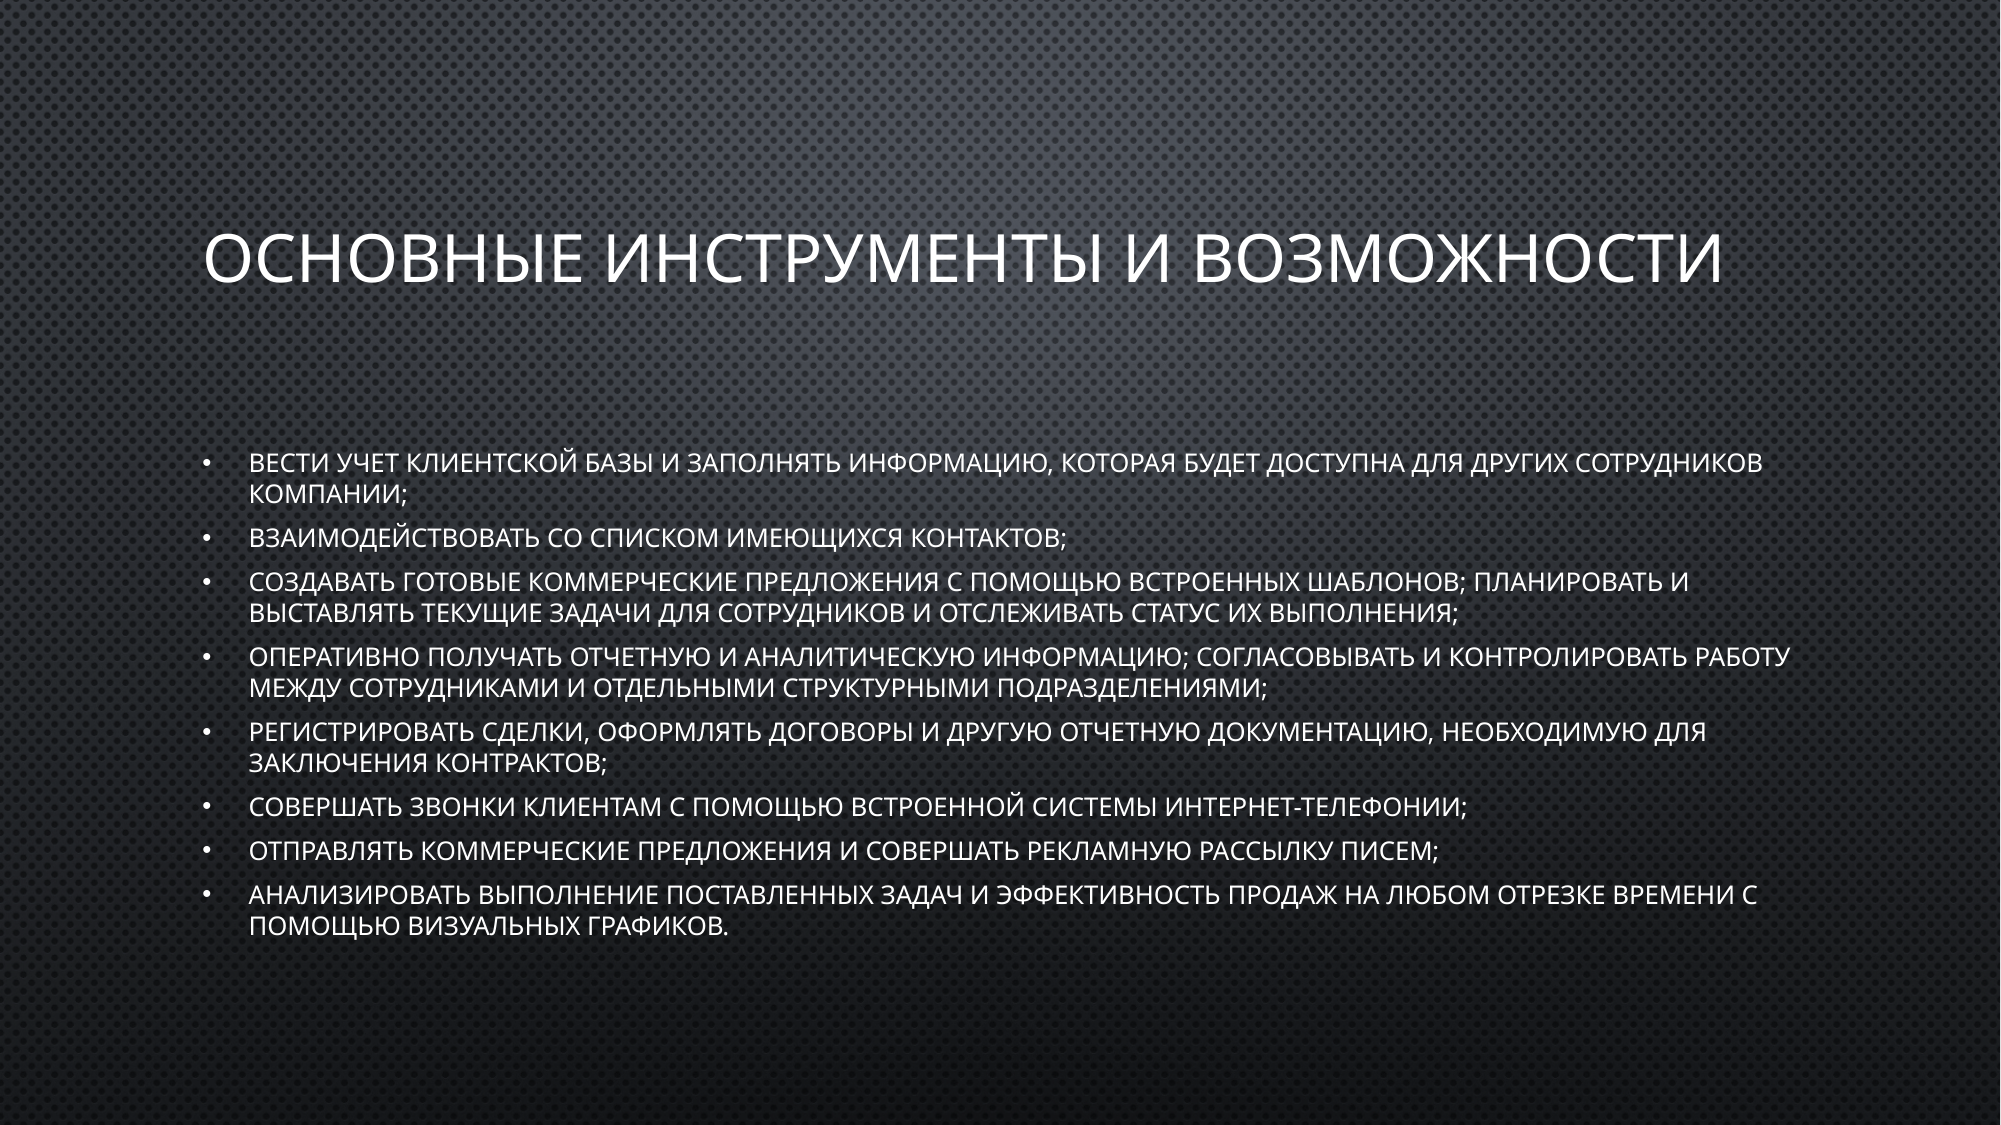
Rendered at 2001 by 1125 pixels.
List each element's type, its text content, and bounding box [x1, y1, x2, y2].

title Основные инструменты и возможности [187, 99, 1813, 413]
list вести учет клиентской базы и заполнять информацию, которая будет доступна для других сотрудников компании; взаимодействовать со списком имеющихся контактов; создавать готовые коммерческие предложения с помощью встроенных шаблонов; планировать и выставлять текущие задачи для сотрудников и отслеживать статус их выполнения; оперативно получать отчетную и аналитическую информацию; согласовывать и контролировать работу между сотрудниками и отдельными структурными подразделениями; регистрировать сделки, оформлять договоры и другую отчетную документацию, необходимую для заключения контрактов; совершать звонки клиентам с помощью встроенной системы интернет-телефонии; отправлять коммерческие предложения и совершать рекламную рассылку писем; анализировать выполнение поставленных задач и эффективность продаж на любом отрезке времени с помощью визуальных графиков. [187, 437, 1813, 950]
